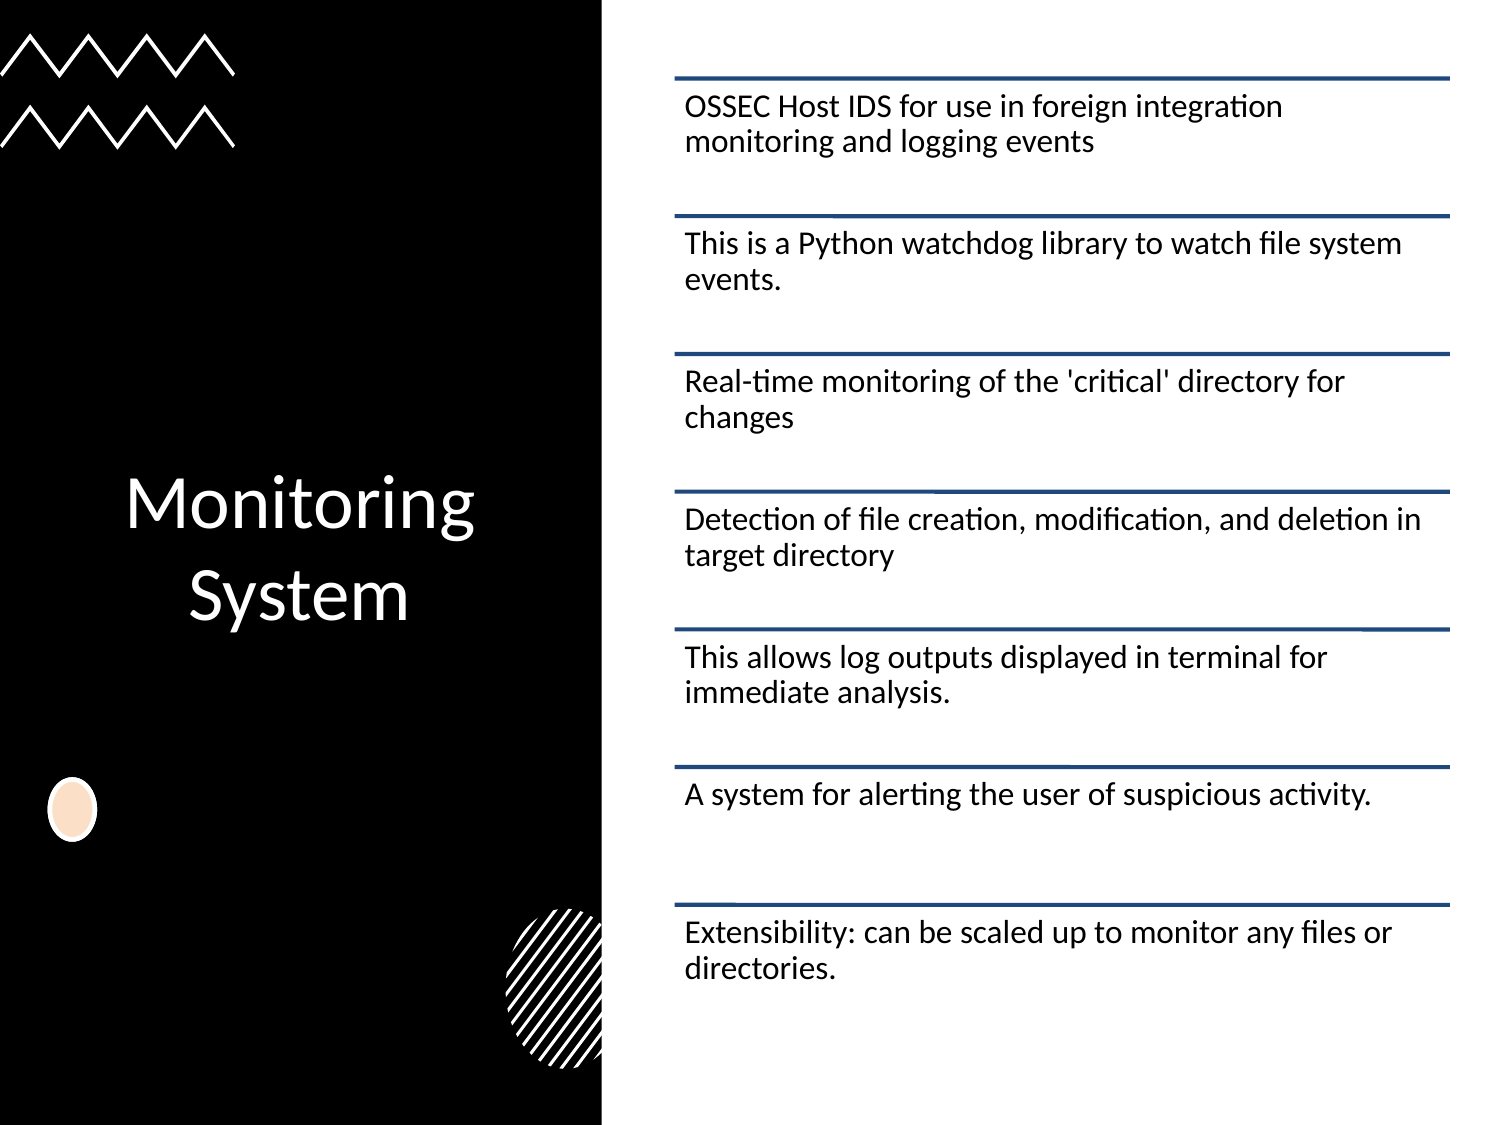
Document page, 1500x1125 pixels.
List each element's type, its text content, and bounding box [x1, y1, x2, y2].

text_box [0, 33, 236, 150]
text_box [505, 908, 626, 1069]
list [674, 78, 1451, 1043]
text_box [0, 0, 604, 1125]
title Monitoring System [103, 196, 497, 892]
text_box [604, 0, 1500, 1125]
text_box [47, 777, 97, 842]
